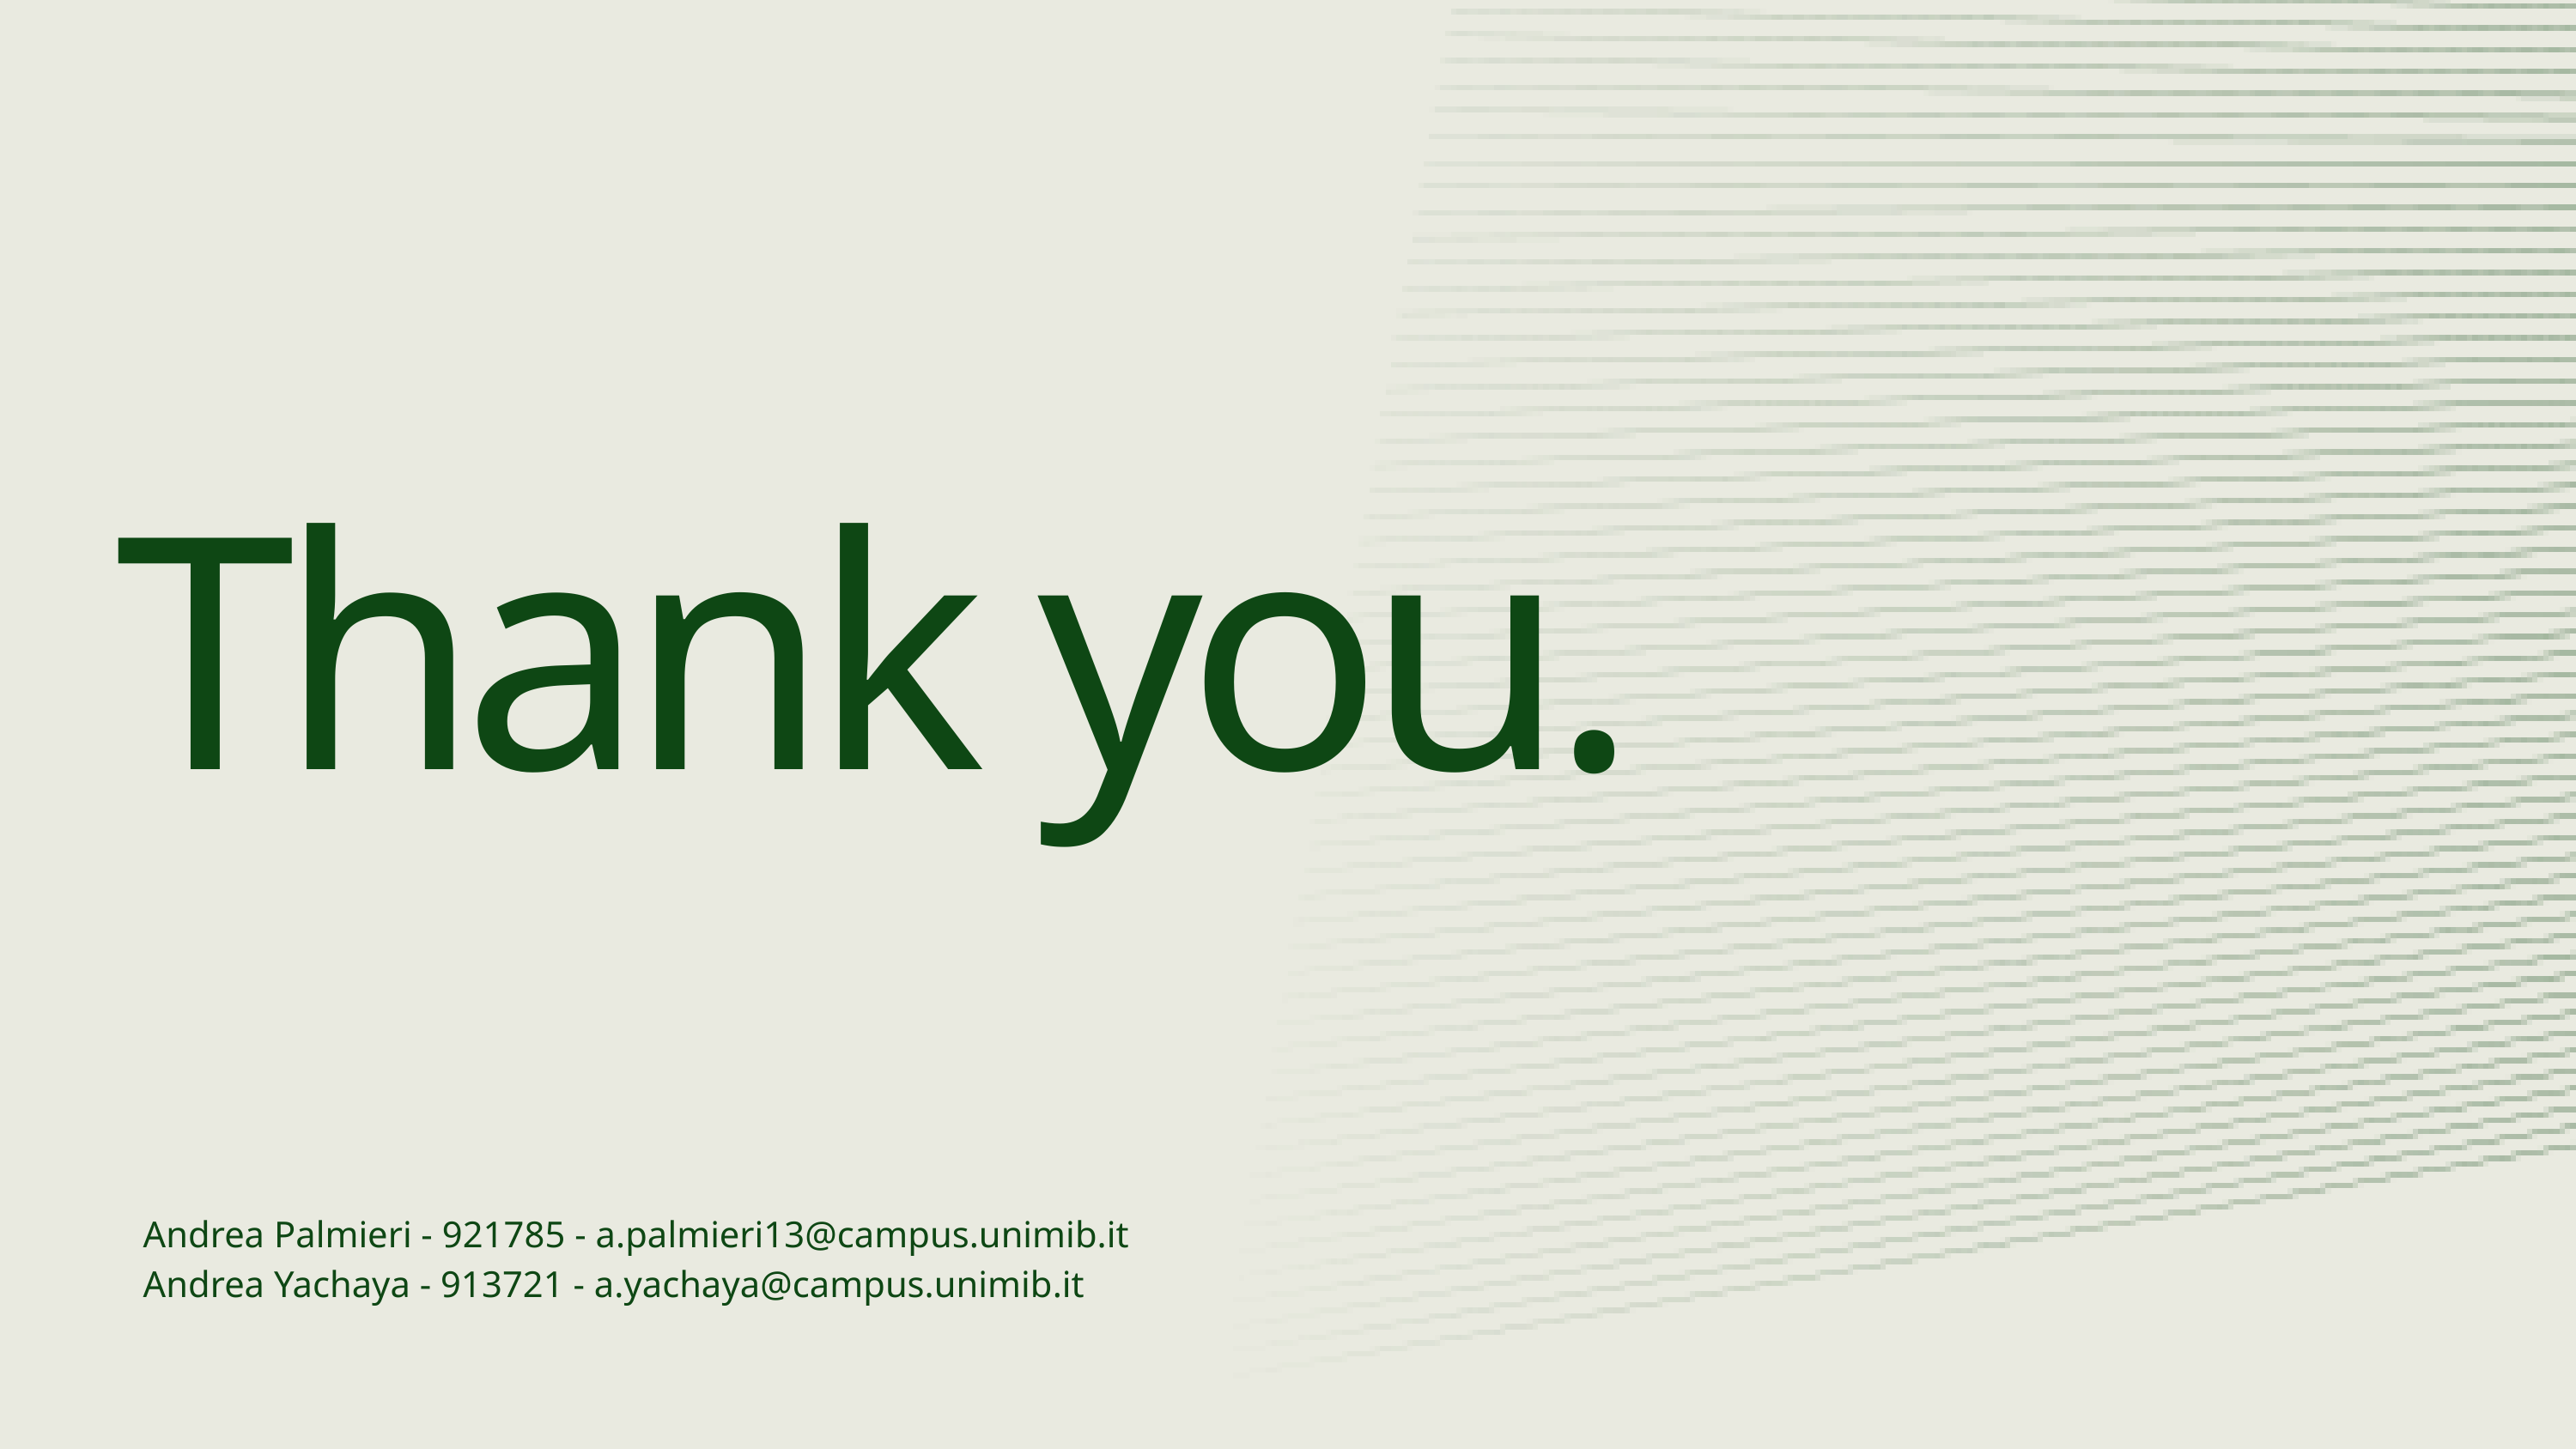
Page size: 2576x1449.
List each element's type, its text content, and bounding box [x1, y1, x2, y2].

text_box Andrea Palmieri - 921785 - a.palmieri13@campus.unimib.it Andrea Yachaya - 913721 - a.yachaya@campus.unimib.it [143, 1204, 1782, 1306]
text_box Thank you. [115, 380, 2432, 834]
text_box [1218, 0, 2576, 1449]
